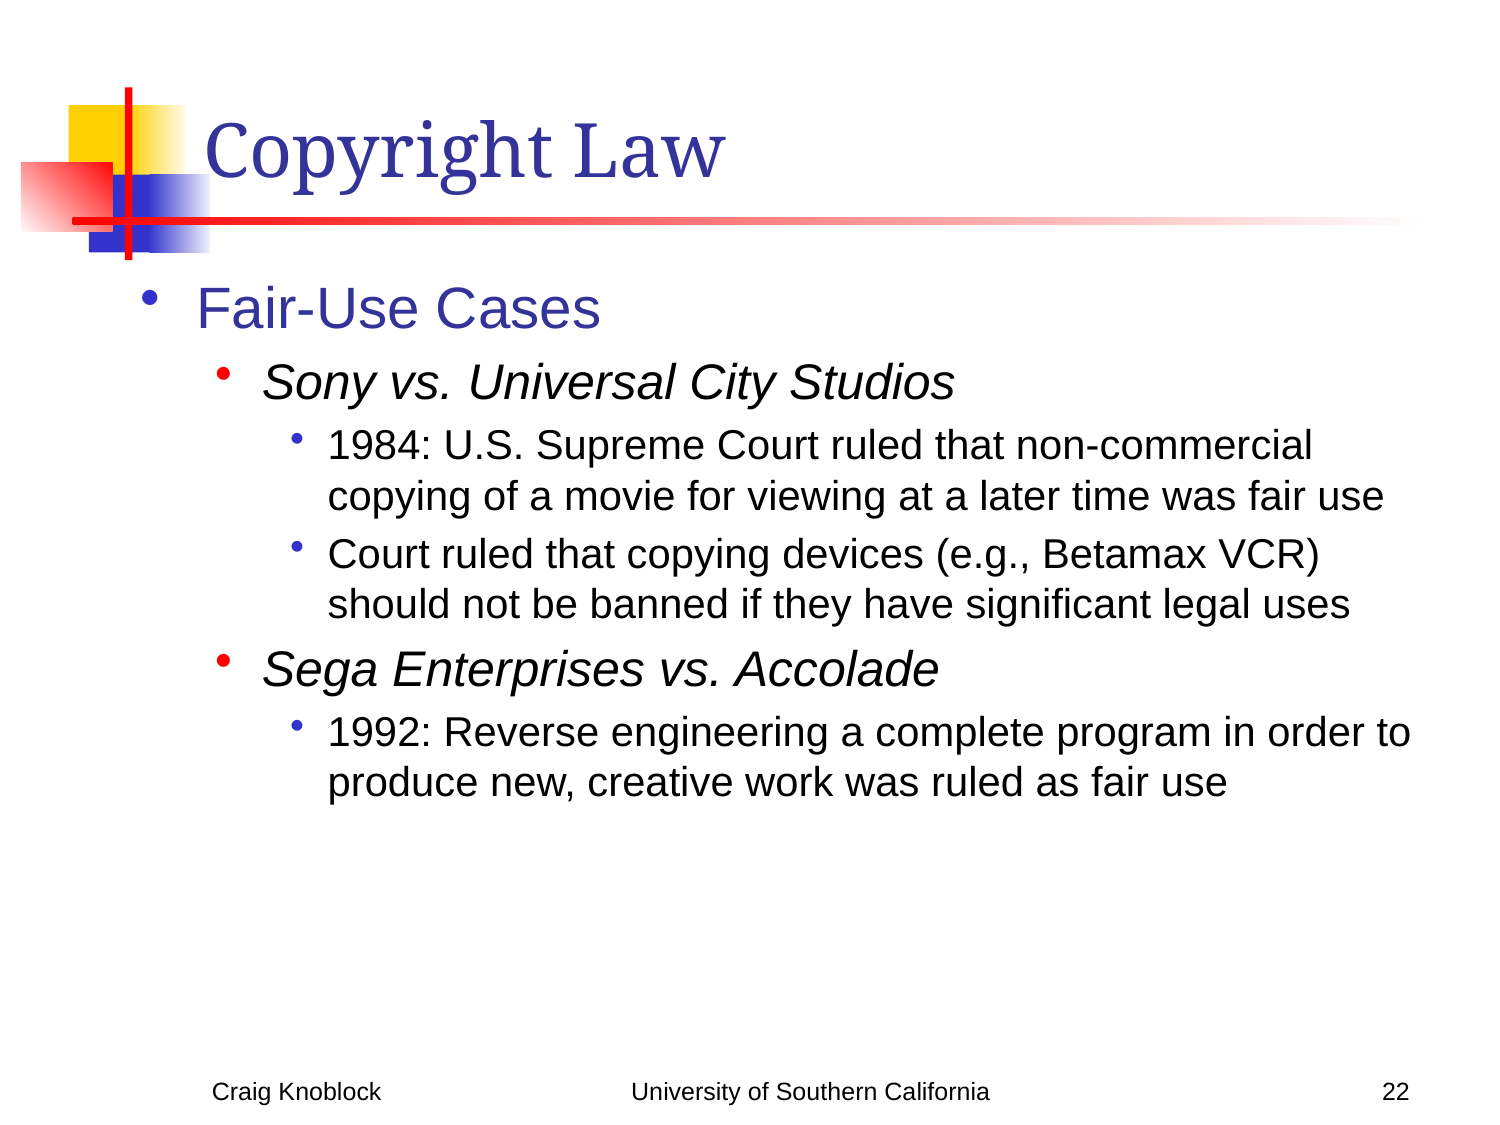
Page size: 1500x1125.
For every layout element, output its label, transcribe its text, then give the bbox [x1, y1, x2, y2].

footer University of Southern California [513, 1037, 1112, 1113]
text_box Craig Knoblock [81, 1037, 513, 1113]
list Fair-Use Cases Sony vs. Universal City Studios 1984: U.S. Supreme Court ruled that non-commercial copying of a movie for viewing at a later time was fair use Court ruled that copying devices (e.g., Betamax VCR) should not be banned if they have significant legal uses Sega Enterprises vs. Accolade 1992: Reverse engineering a complete program in order to produce new, creative work was ruled as fair use [125, 262, 1469, 1006]
slide_number 22 [1112, 1037, 1426, 1113]
title Copyright Law [188, 74, 1468, 201]
